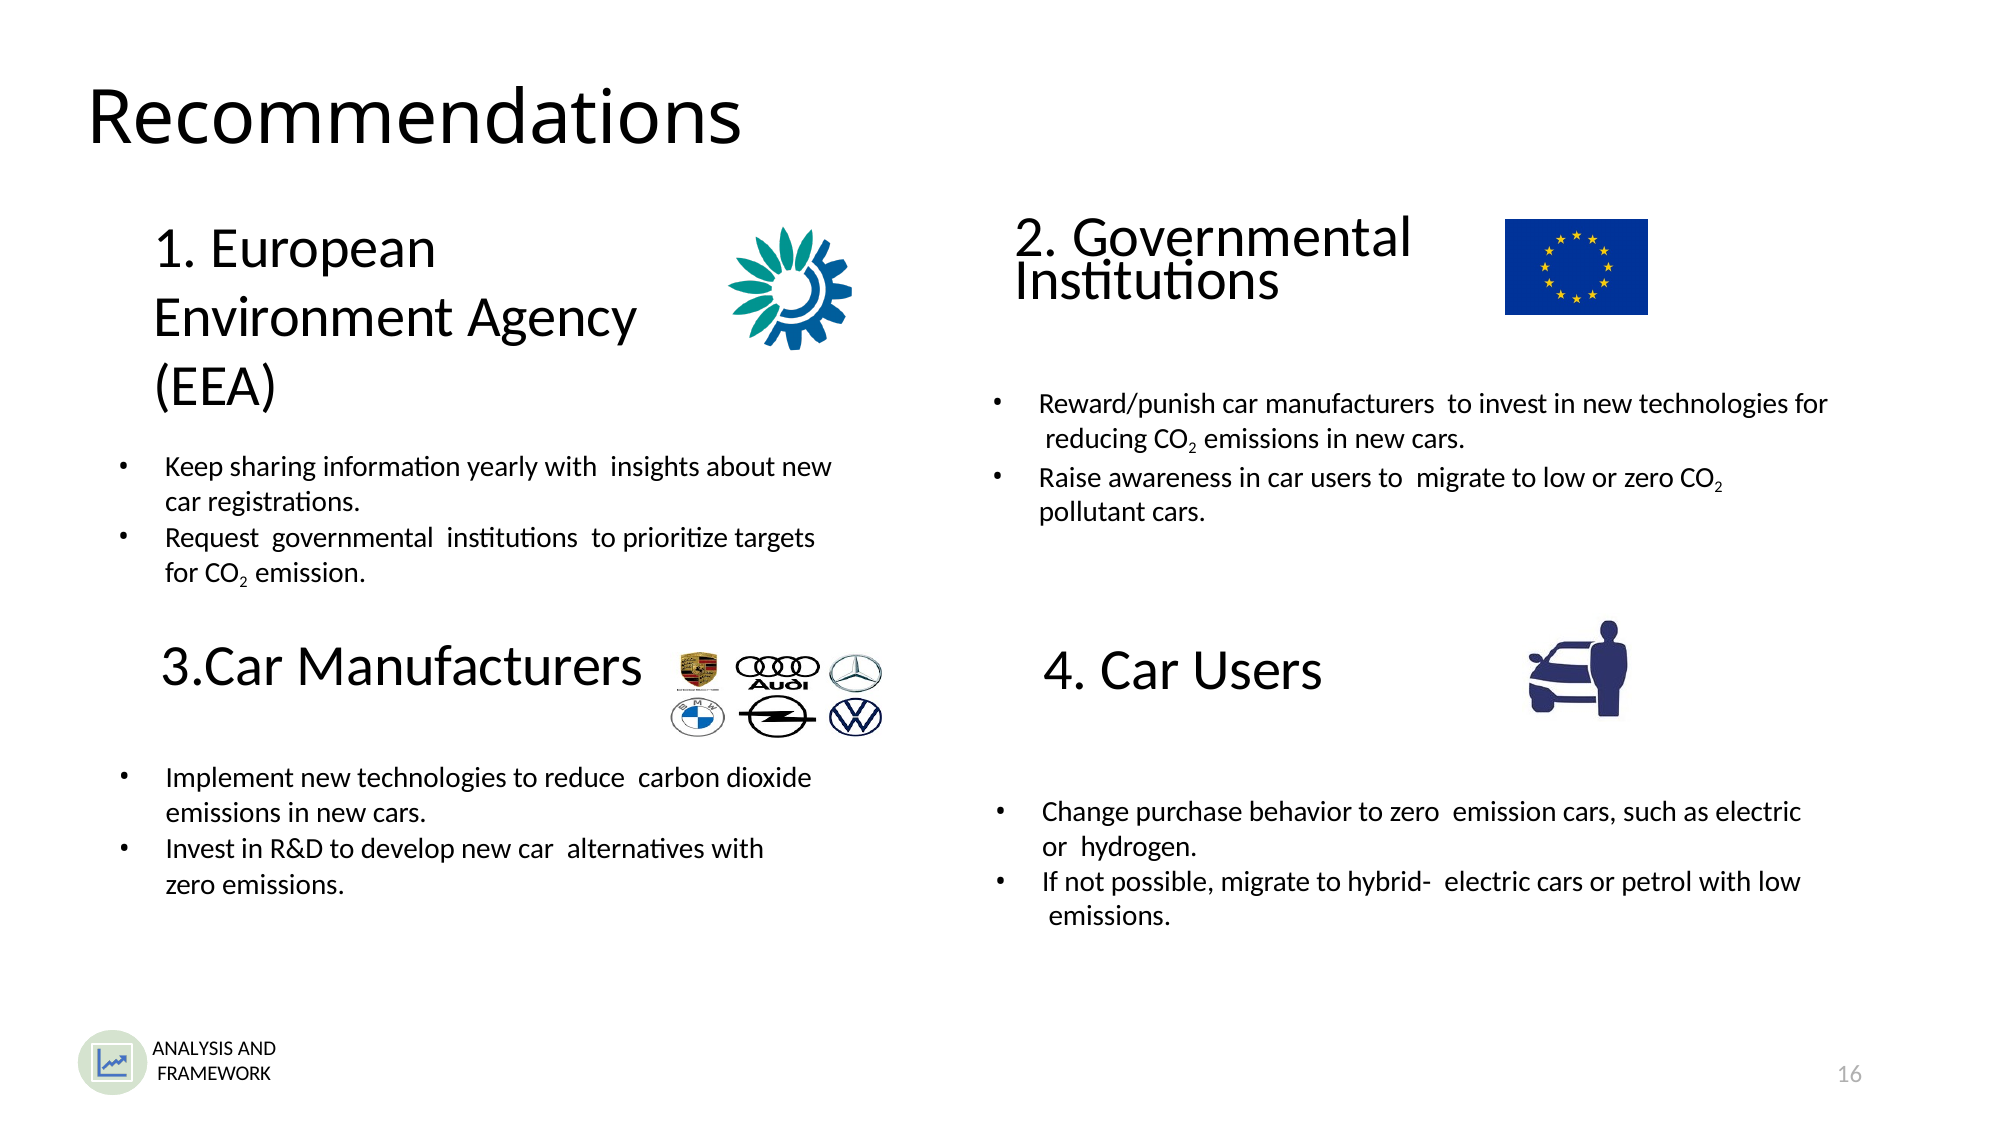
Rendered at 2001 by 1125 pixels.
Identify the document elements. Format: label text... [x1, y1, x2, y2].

picture [670, 652, 882, 738]
picture [1505, 219, 1648, 315]
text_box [77, 1030, 148, 1096]
slide_number 16 [1412, 1042, 1863, 1103]
text_box 3.Car Manufacturers Implement new technologies to reduce carbon dioxide emissions in new cars. Invest in R&D to develop new car alternatives with zero emissions. [116, 624, 867, 900]
text_box ANALYSIS AND FRAMEWORK [150, 1033, 279, 1085]
picture [722, 224, 856, 358]
list 2. Governmental Institutions Reward/punish car manufacturers to invest in new technologies for reducing CO2 emissions in new cars. Raise awareness in car users to migrate to low or zero CO2 pollutant cars. 4. Car Users Change purchase behavior to zero emission cars, such as electric or hydrogen. If not possible, migrate to hybrid- electric cars or petrol with low emissions. [977, 219, 1848, 933]
picture [1522, 613, 1632, 722]
text_box 1. European Environment Agency (EEA) Keep sharing information yearly with insights about new car registrations. Request governmental institutions to prioritize targets for CO2 emission. [111, 209, 847, 591]
title Recommendations [84, 17, 777, 208]
